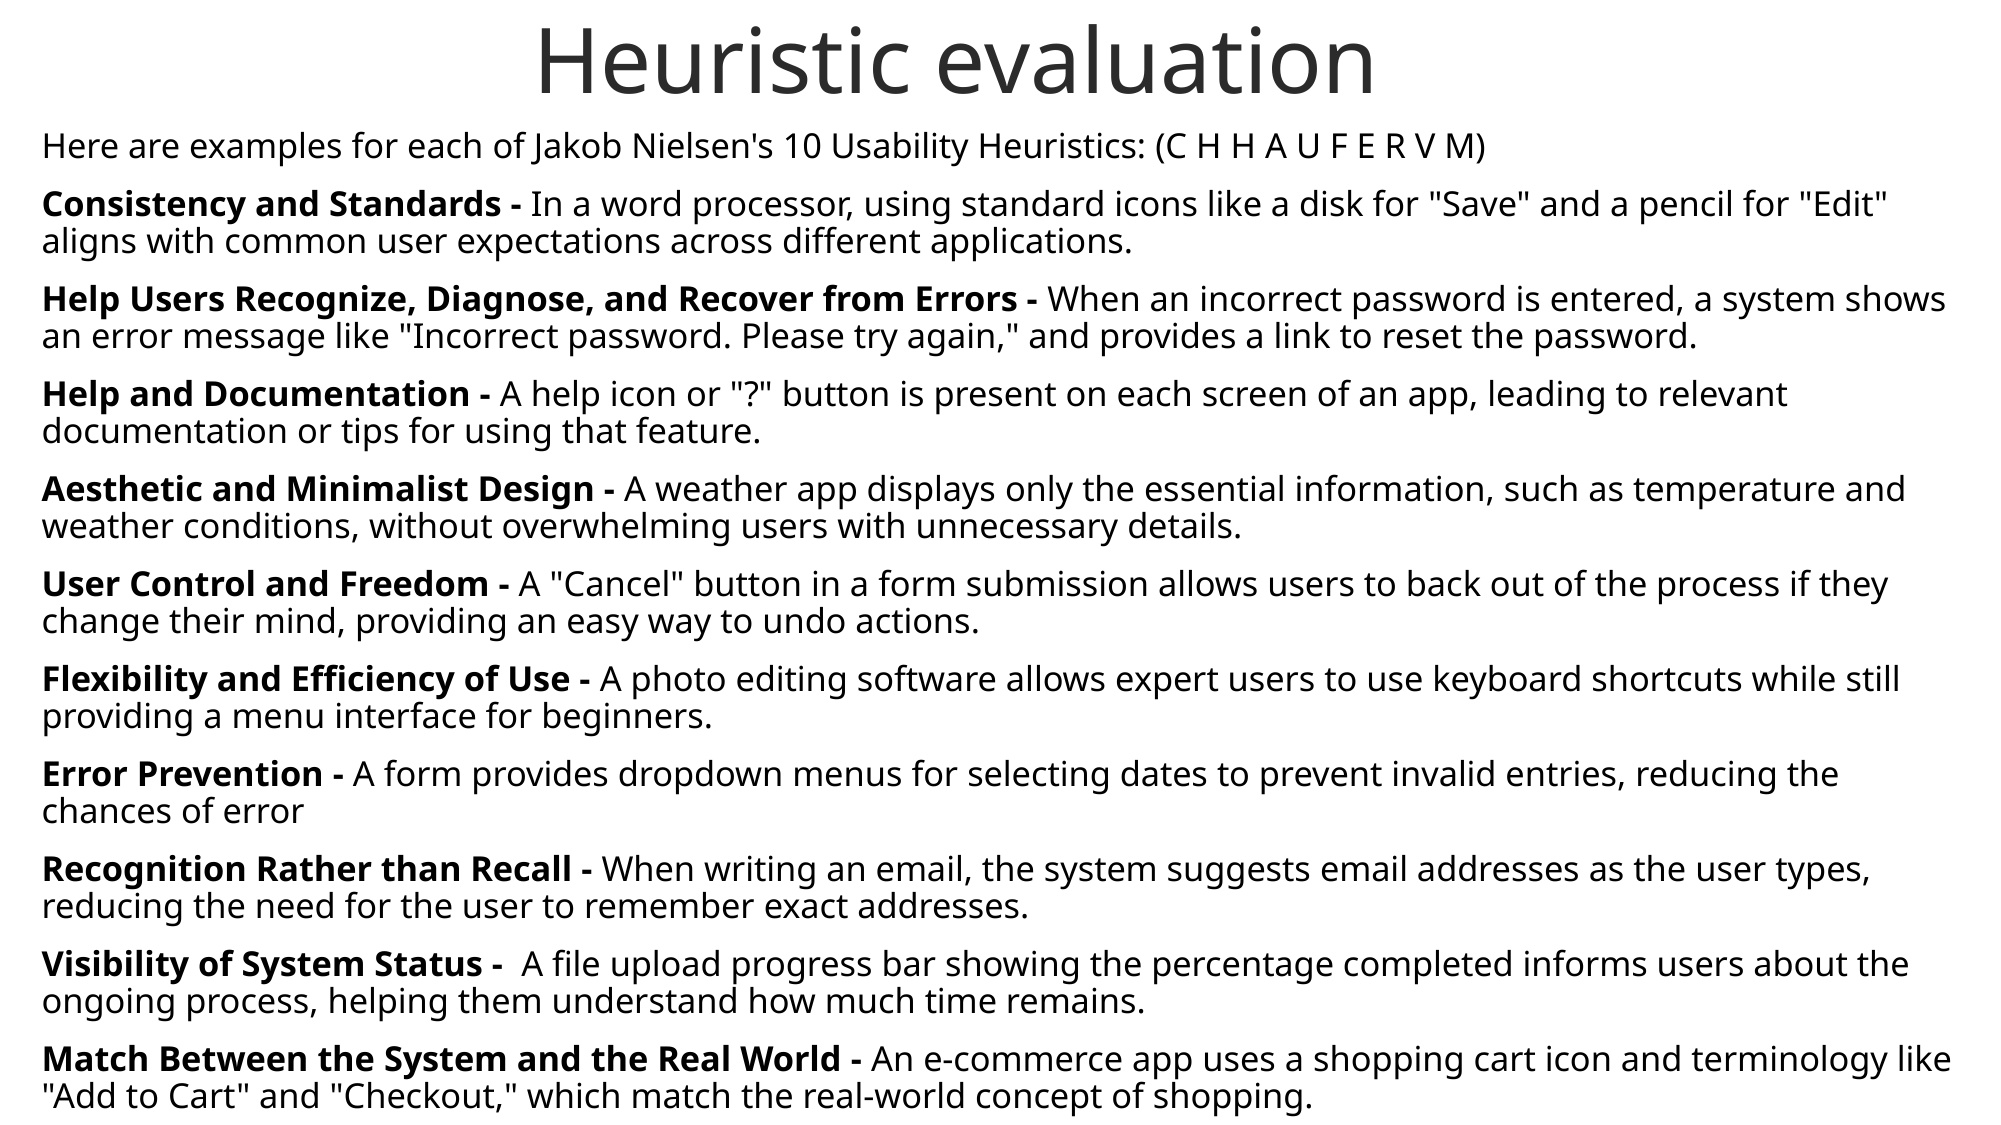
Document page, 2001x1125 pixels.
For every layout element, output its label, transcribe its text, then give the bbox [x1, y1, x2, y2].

list Here are examples for each of Jakob Nielsen's 10 Usability Heuristics: (C H H A U F E R V M) Consistency and Standards - In a word processor, using standard icons like a disk for "Save" and a pencil for "Edit" aligns with common user expectations across different applications. Help Users Recognize, Diagnose, and Recover from Errors - When an incorrect password is entered, a system shows an error message like "Incorrect password. Please try again," and provides a link to reset the password. Help and Documentation - A help icon or "?" button is present on each screen of an app, leading to relevant documentation or tips for using that feature. Aesthetic and Minimalist Design - A weather app displays only the essential information, such as temperature and weather conditions, without overwhelming users with unnecessary details. User Control and Freedom - A "Cancel" button in a form submission allows users to back out of the process if they change their mind, providing an easy way to undo actions. Flexibility and Efficiency of Use - A photo editing software allows expert users to use keyboard shortcuts while still providing a menu interface for beginners. Error Prevention - A form provides dropdown menus for selecting dates to prevent invalid entries, reducing the chances of error Recognition Rather than Recall - When writing an email, the system suggests email addresses as the user types, reducing the need for the user to remember exact addresses. Visibility of System Status - A file upload progress bar showing the percentage completed informs users about the ongoing process, helping them understand how much time remains. Match Between the System and the Real World - An e-commerce app uses a shopping cart icon and terminology like "Add to Cart" and "Checkout," which match the real-world concept of shopping. [26, 121, 1974, 1089]
text_box Heuristic evaluation [93, 7, 1819, 122]
